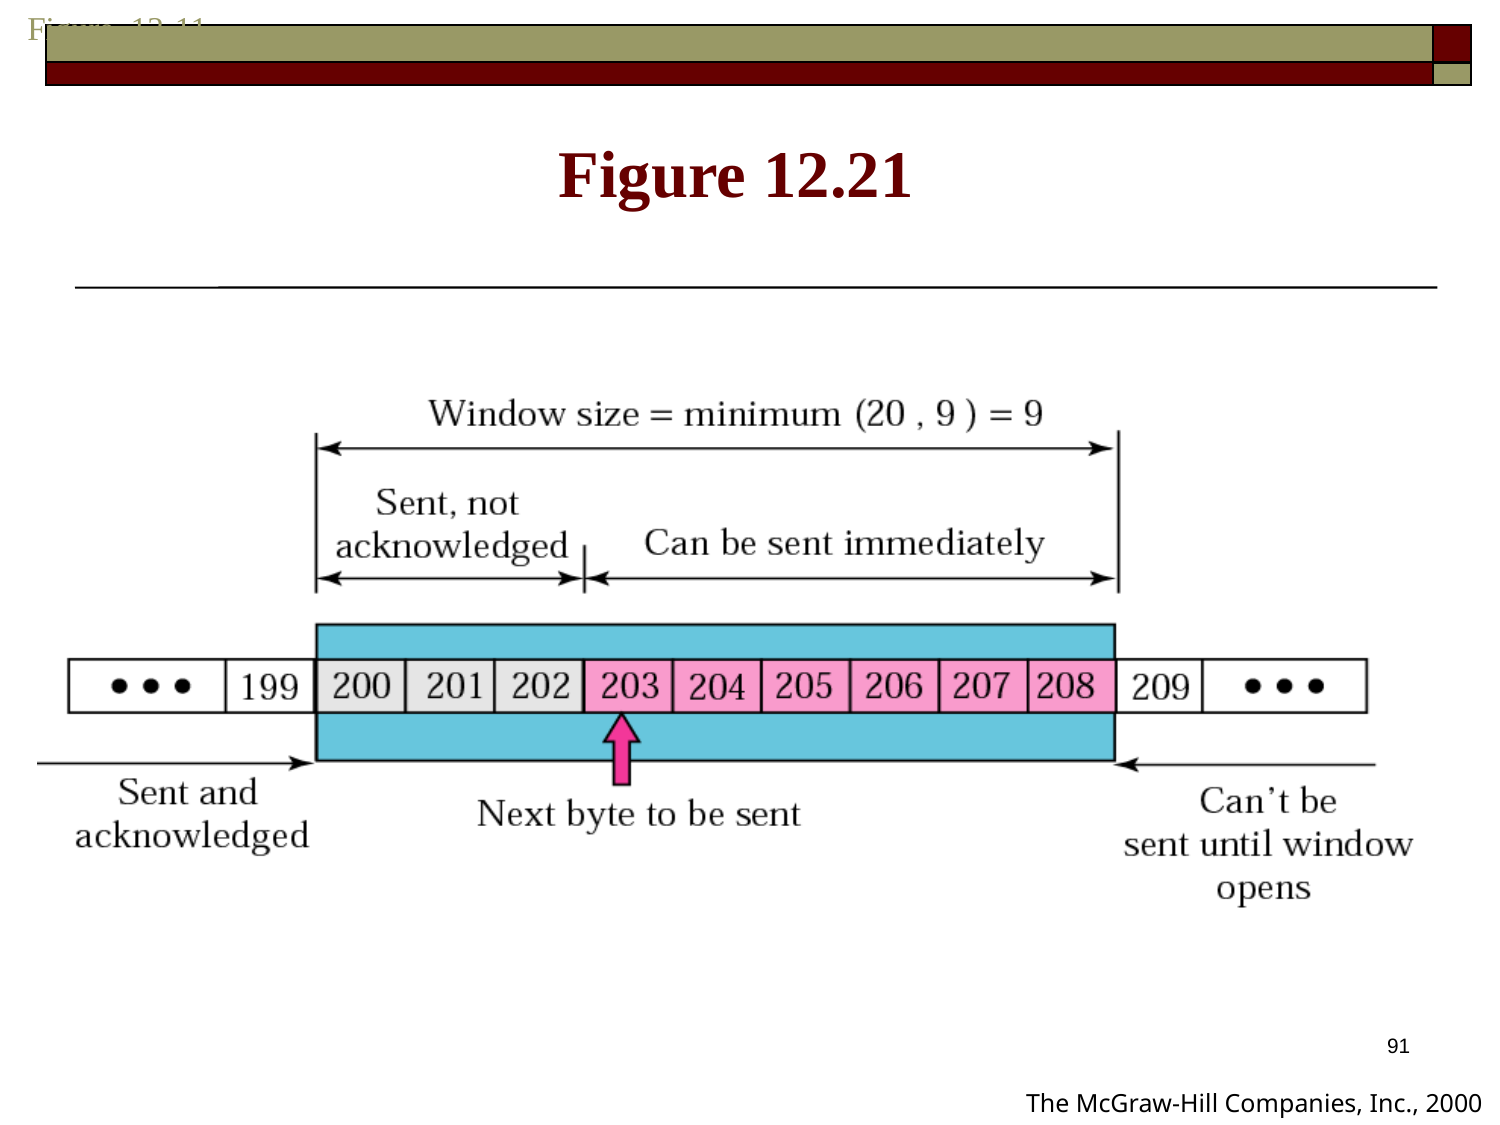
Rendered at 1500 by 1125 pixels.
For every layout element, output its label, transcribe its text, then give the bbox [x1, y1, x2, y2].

text_box The McGraw-Hill Companies, Inc., 2000 [1011, 1079, 1499, 1125]
text_box Figure 12.21 [543, 123, 930, 218]
picture [37, 393, 1415, 912]
slide_number 91 [1112, 1024, 1426, 1101]
text_box Figure 12-11 [12, 0, 278, 55]
